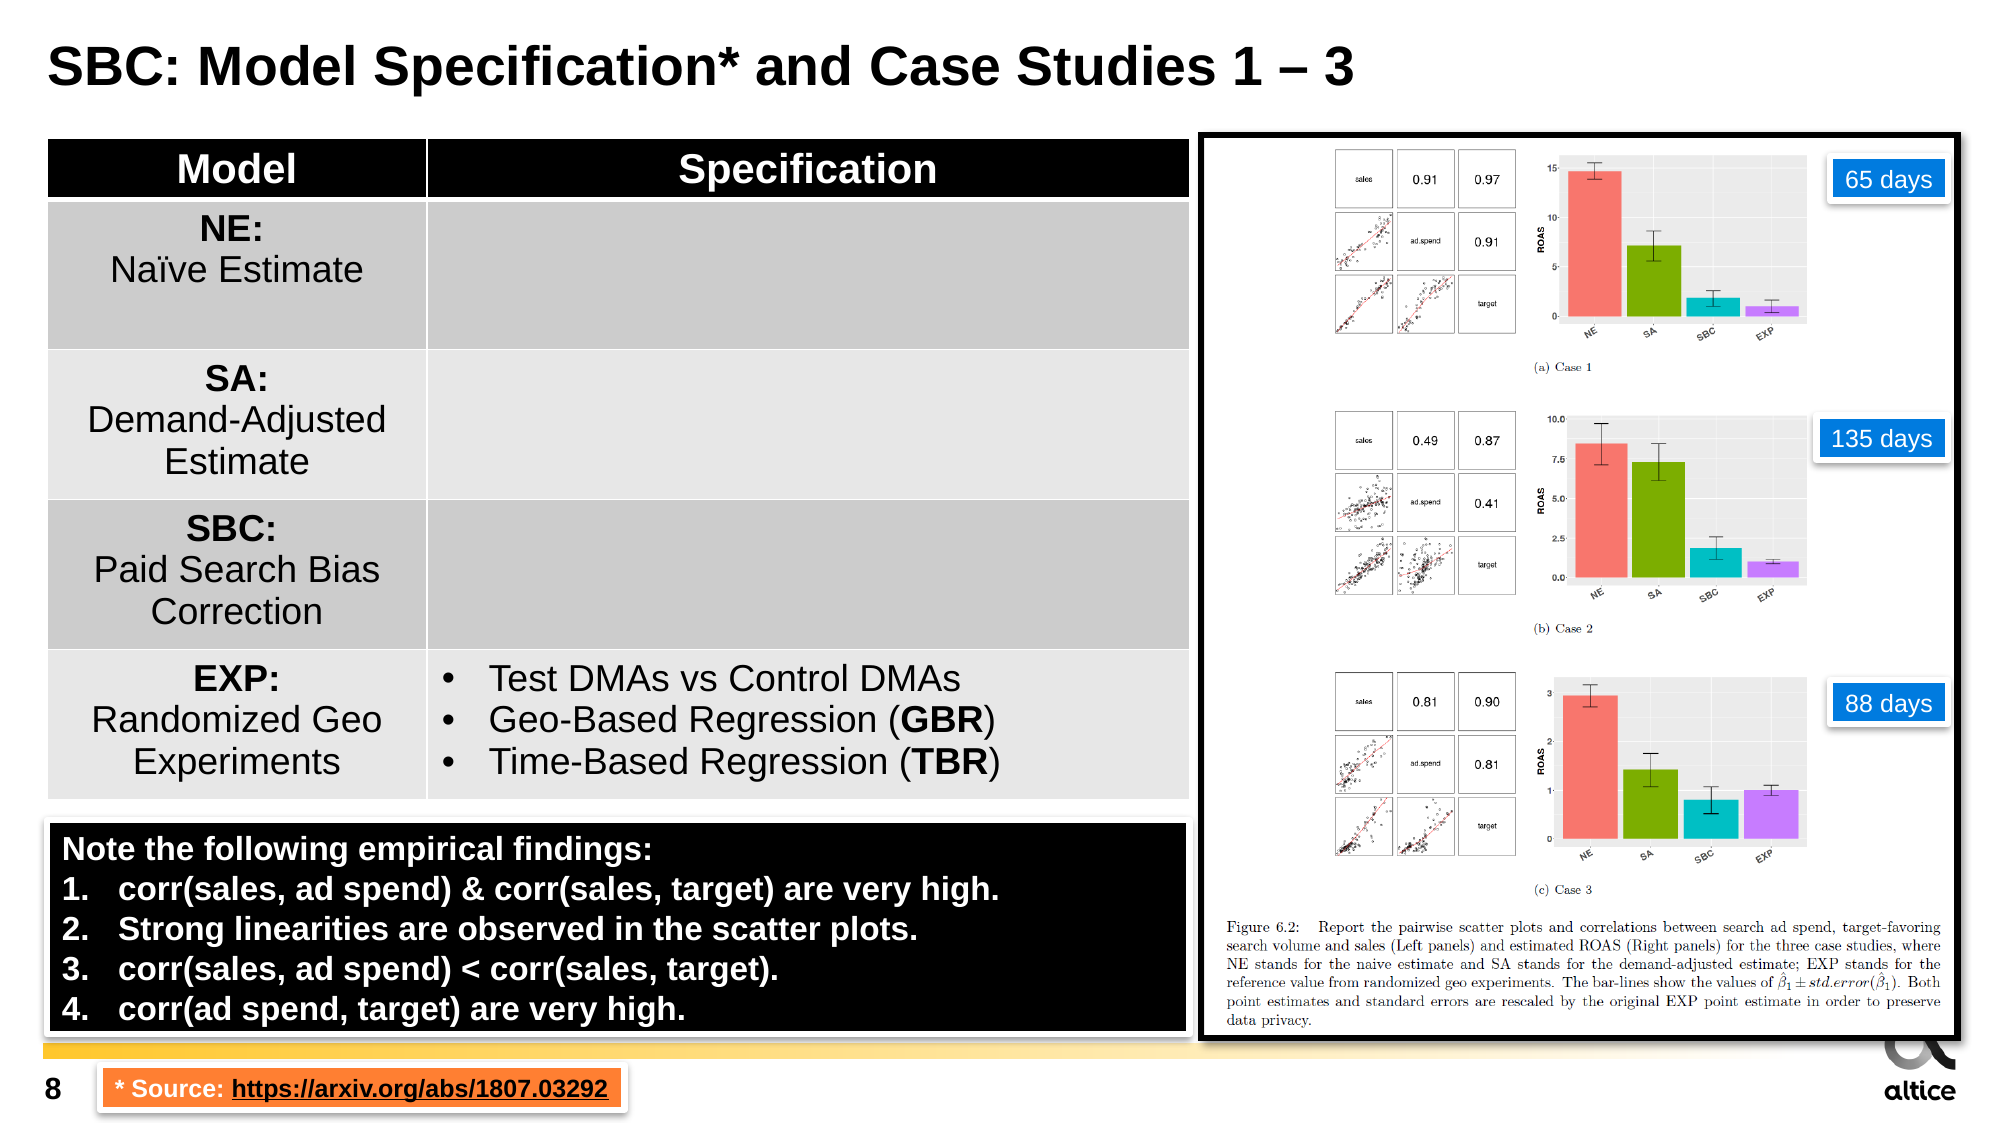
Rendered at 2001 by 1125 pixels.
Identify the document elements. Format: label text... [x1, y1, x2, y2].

picture [1870, 1005, 1969, 1114]
text_box Note the following empirical findings: corr(sales, ad spend) & corr(sales, target) are very high. Strong linearities are observed in the scatter plots. corr(sales, ad spend) < corr(sales, target). corr(ad spend, target) are very high. [44, 817, 1193, 1037]
title SBC: Model Specification* and Case Studies 1 – 3 [47, 37, 1961, 172]
picture [1203, 137, 1955, 1035]
text_box * Source: https://arxiv.org/abs/1807.03292 [97, 1062, 628, 1113]
slide_number 8 [44, 1050, 139, 1106]
